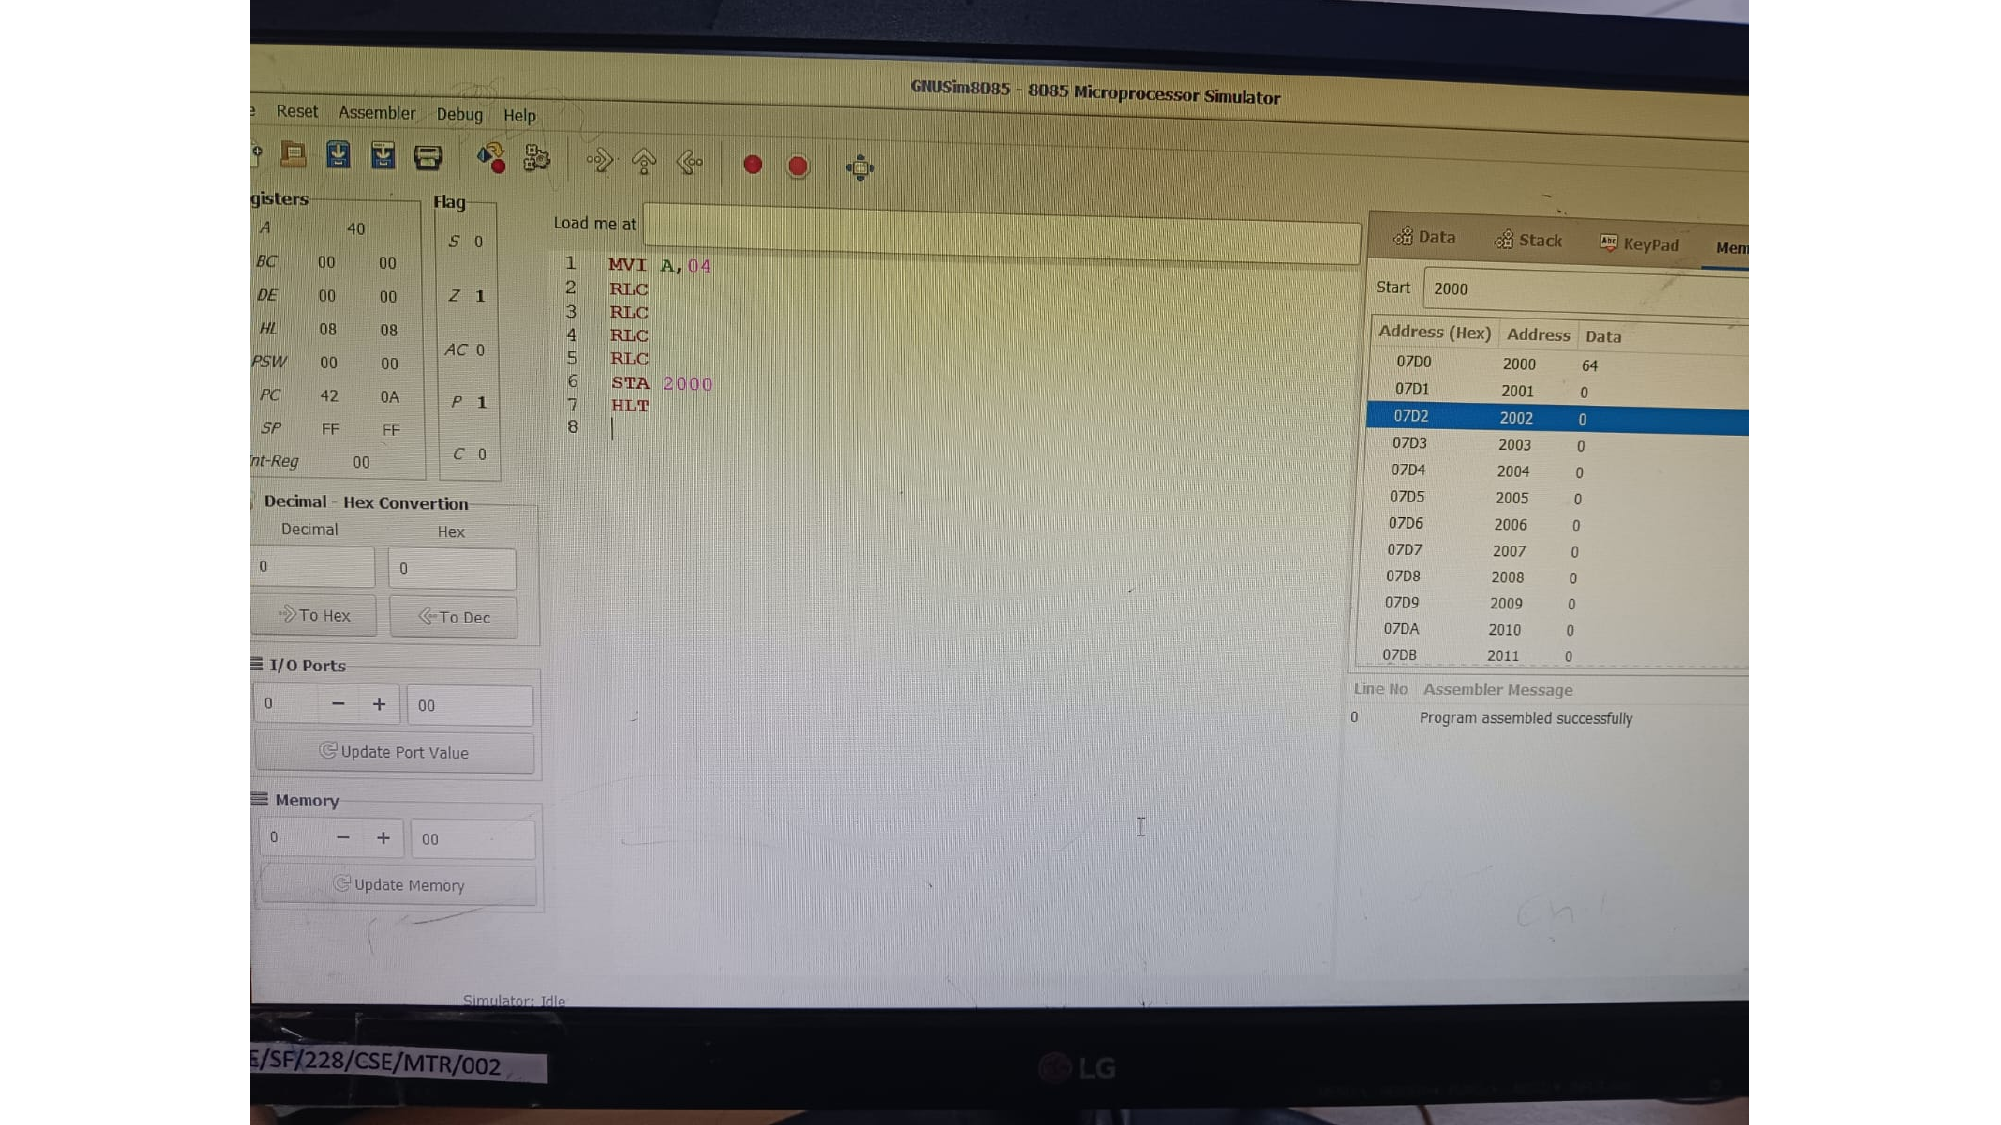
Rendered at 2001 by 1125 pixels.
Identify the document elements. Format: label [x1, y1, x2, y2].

picture [249, 0, 1749, 1125]
